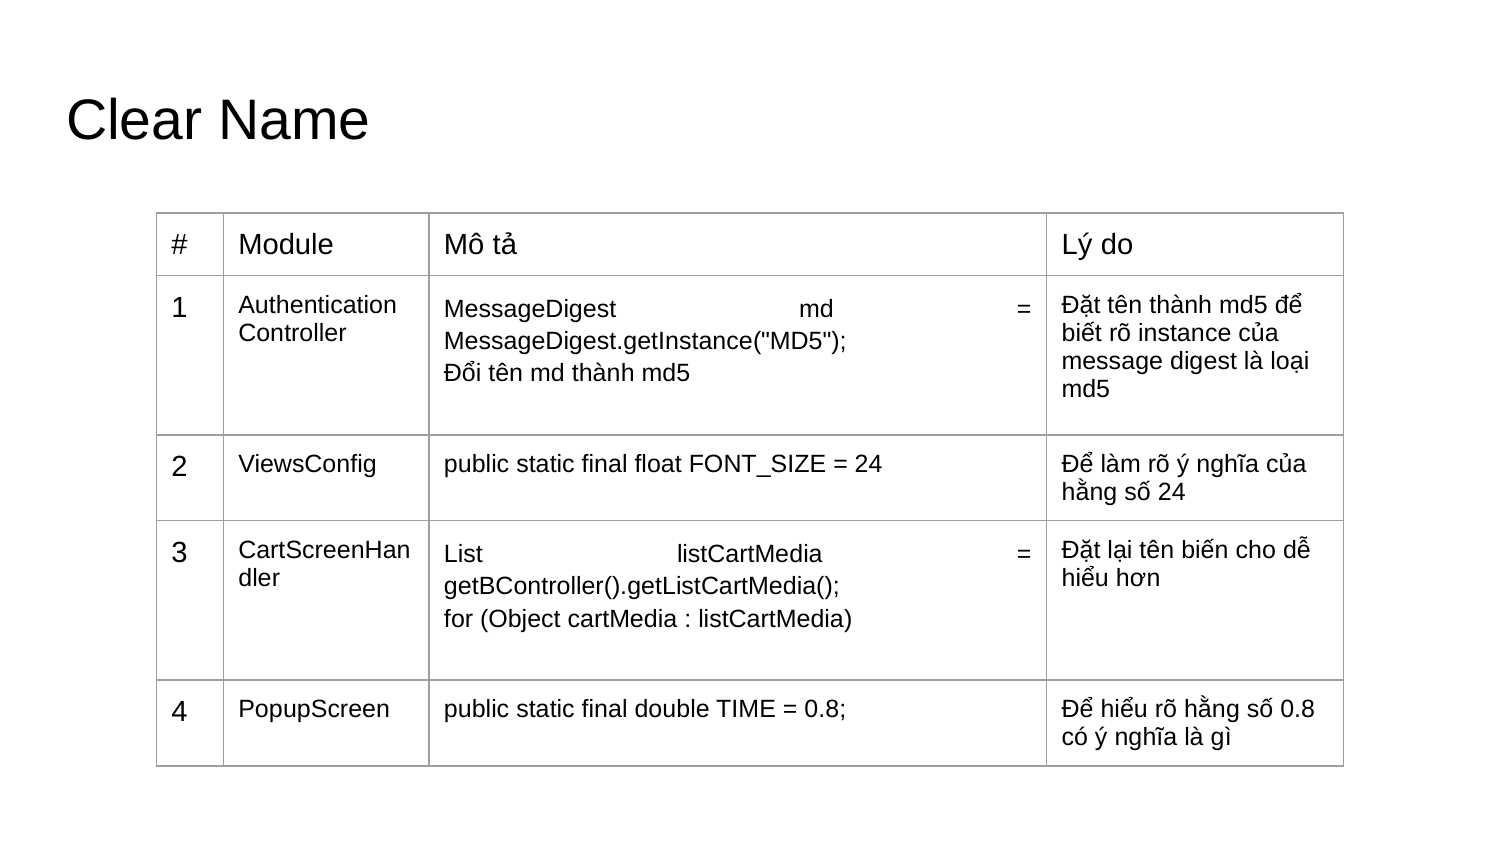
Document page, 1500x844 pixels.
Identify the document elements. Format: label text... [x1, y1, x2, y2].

table_cell public static final float FONT_SIZE = 24 [430, 436, 1046, 520]
table_cell public static final double TIME = 0.8; [430, 681, 1046, 765]
table_cell 1 [157, 276, 223, 434]
table_cell Để làm rõ ý nghĩa của hằng số 24 [1047, 436, 1343, 520]
table_cell Đặt tên thành md5 để biết rõ instance của message digest là loại md5 [1047, 276, 1343, 434]
table_cell PopupScreen [224, 681, 428, 765]
table_cell AuthenticationController [224, 276, 428, 434]
table_cell 2 [157, 436, 223, 520]
table_cell MessageDigest md = MessageDigest.getInstance("MD5"); Đổi tên md thành md5 [430, 276, 1046, 434]
table_cell 4 [157, 681, 223, 765]
table_header Module [224, 214, 428, 275]
table_header # [157, 214, 223, 275]
table_cell CartScreenHandler [224, 521, 428, 679]
table_cell 3 [157, 521, 223, 679]
table_cell Để hiểu rõ hằng số 0.8 có ý nghĩa là gì [1047, 681, 1343, 765]
table_header Mô tả [430, 214, 1046, 275]
table_cell ViewsConfig [224, 436, 428, 520]
table_cell Đặt lại tên biến cho dễ hiểu hơn [1047, 521, 1343, 679]
title Clear Name [51, 72, 1449, 167]
table_header Lý do [1047, 214, 1343, 275]
table_cell List listCartMedia = getBController().getListCartMedia(); for (Object cartMedia : listCartMedia) [430, 521, 1046, 679]
